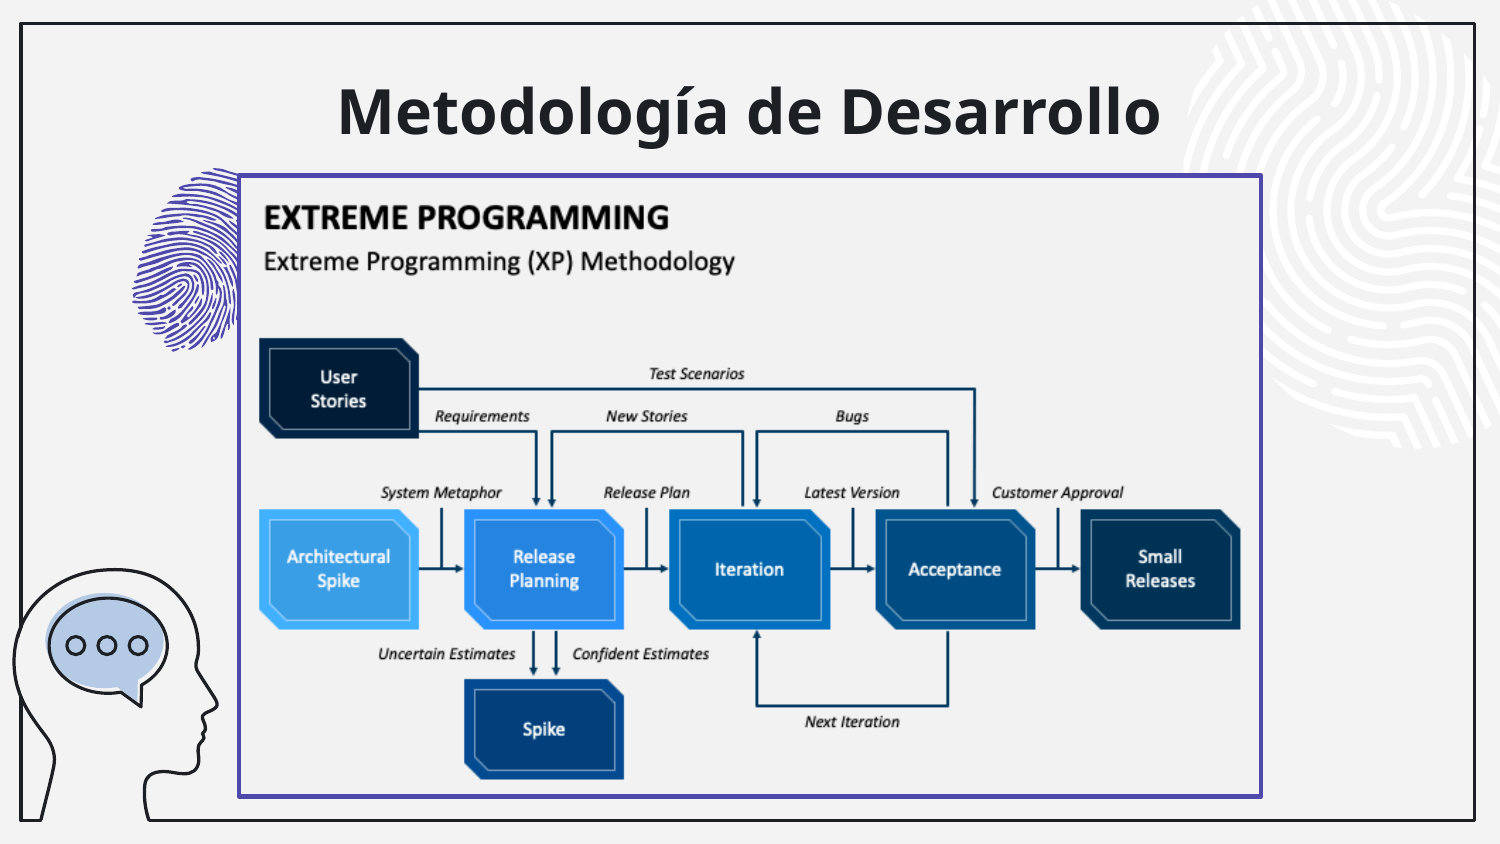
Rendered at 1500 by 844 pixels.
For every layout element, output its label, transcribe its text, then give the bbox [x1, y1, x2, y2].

title Metodología de Desarrollo [118, 57, 1382, 152]
picture [240, 177, 1259, 795]
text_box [131, 167, 288, 352]
